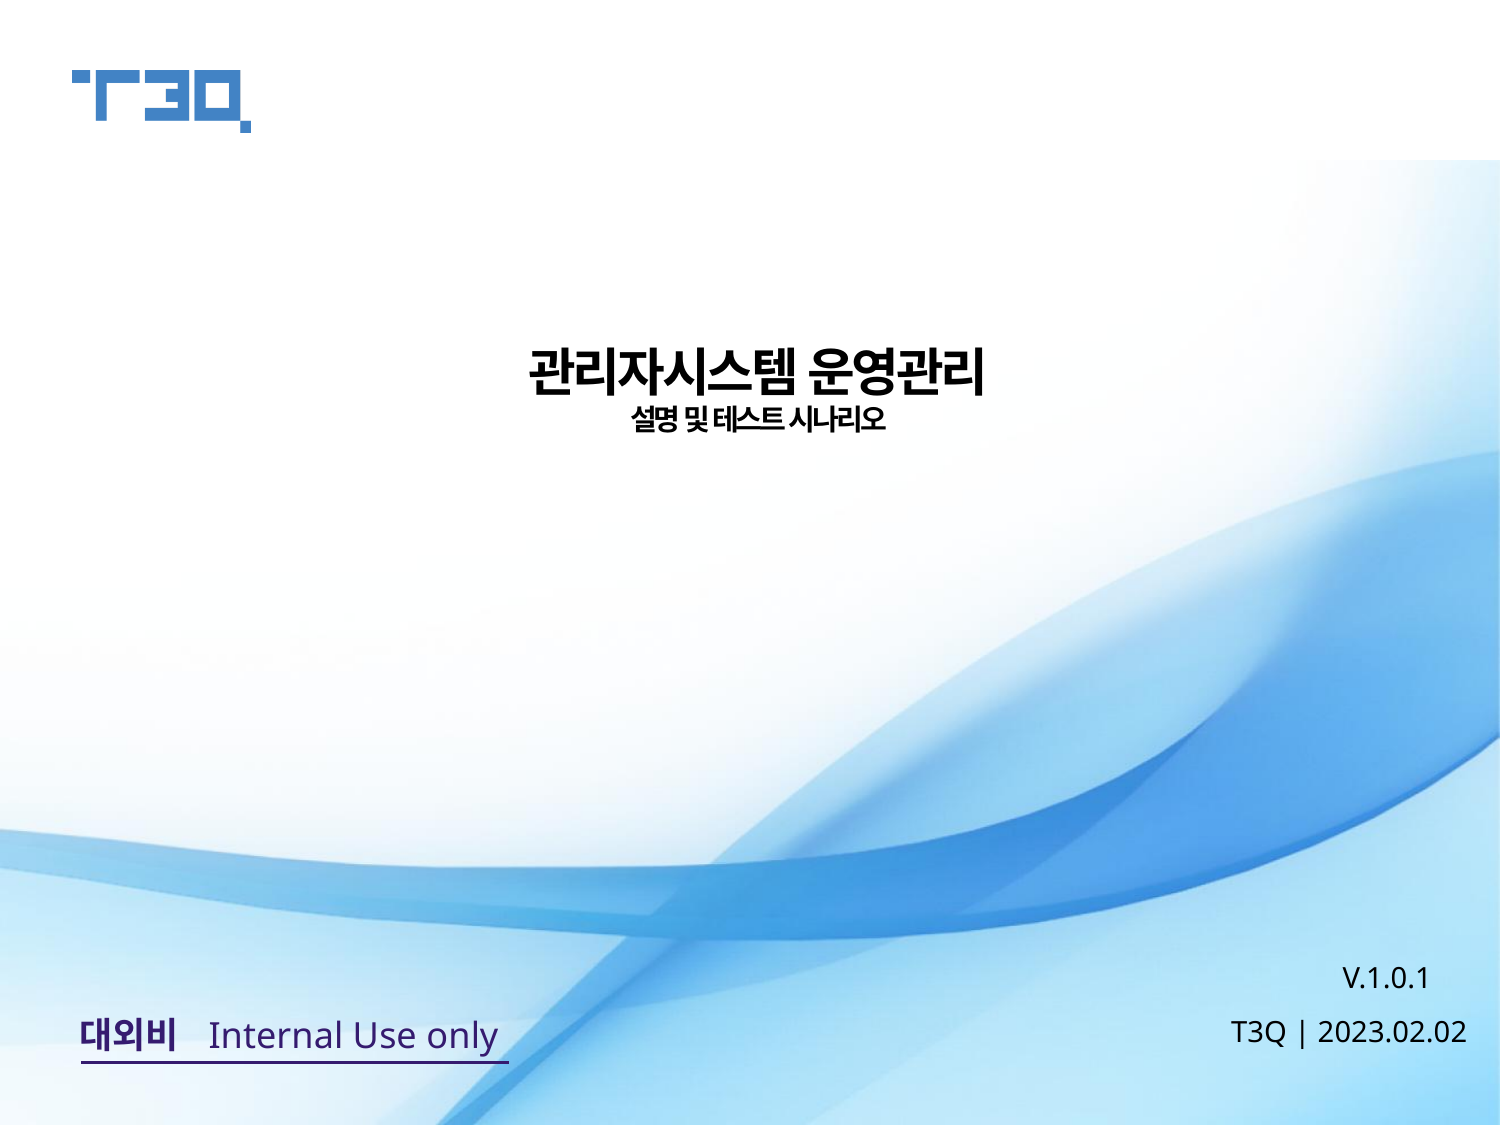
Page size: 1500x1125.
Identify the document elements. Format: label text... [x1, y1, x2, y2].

text_box V.1.0.1 [1163, 952, 1447, 1003]
list T3Q | 2023.02.02 [1080, 1005, 1483, 1057]
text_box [64, 982, 526, 1125]
picture [72, 70, 251, 133]
title 관리자시스템 운영관리 설명 및 테스트 시나리오 [88, 331, 1429, 445]
picture [0, 160, 1500, 1125]
